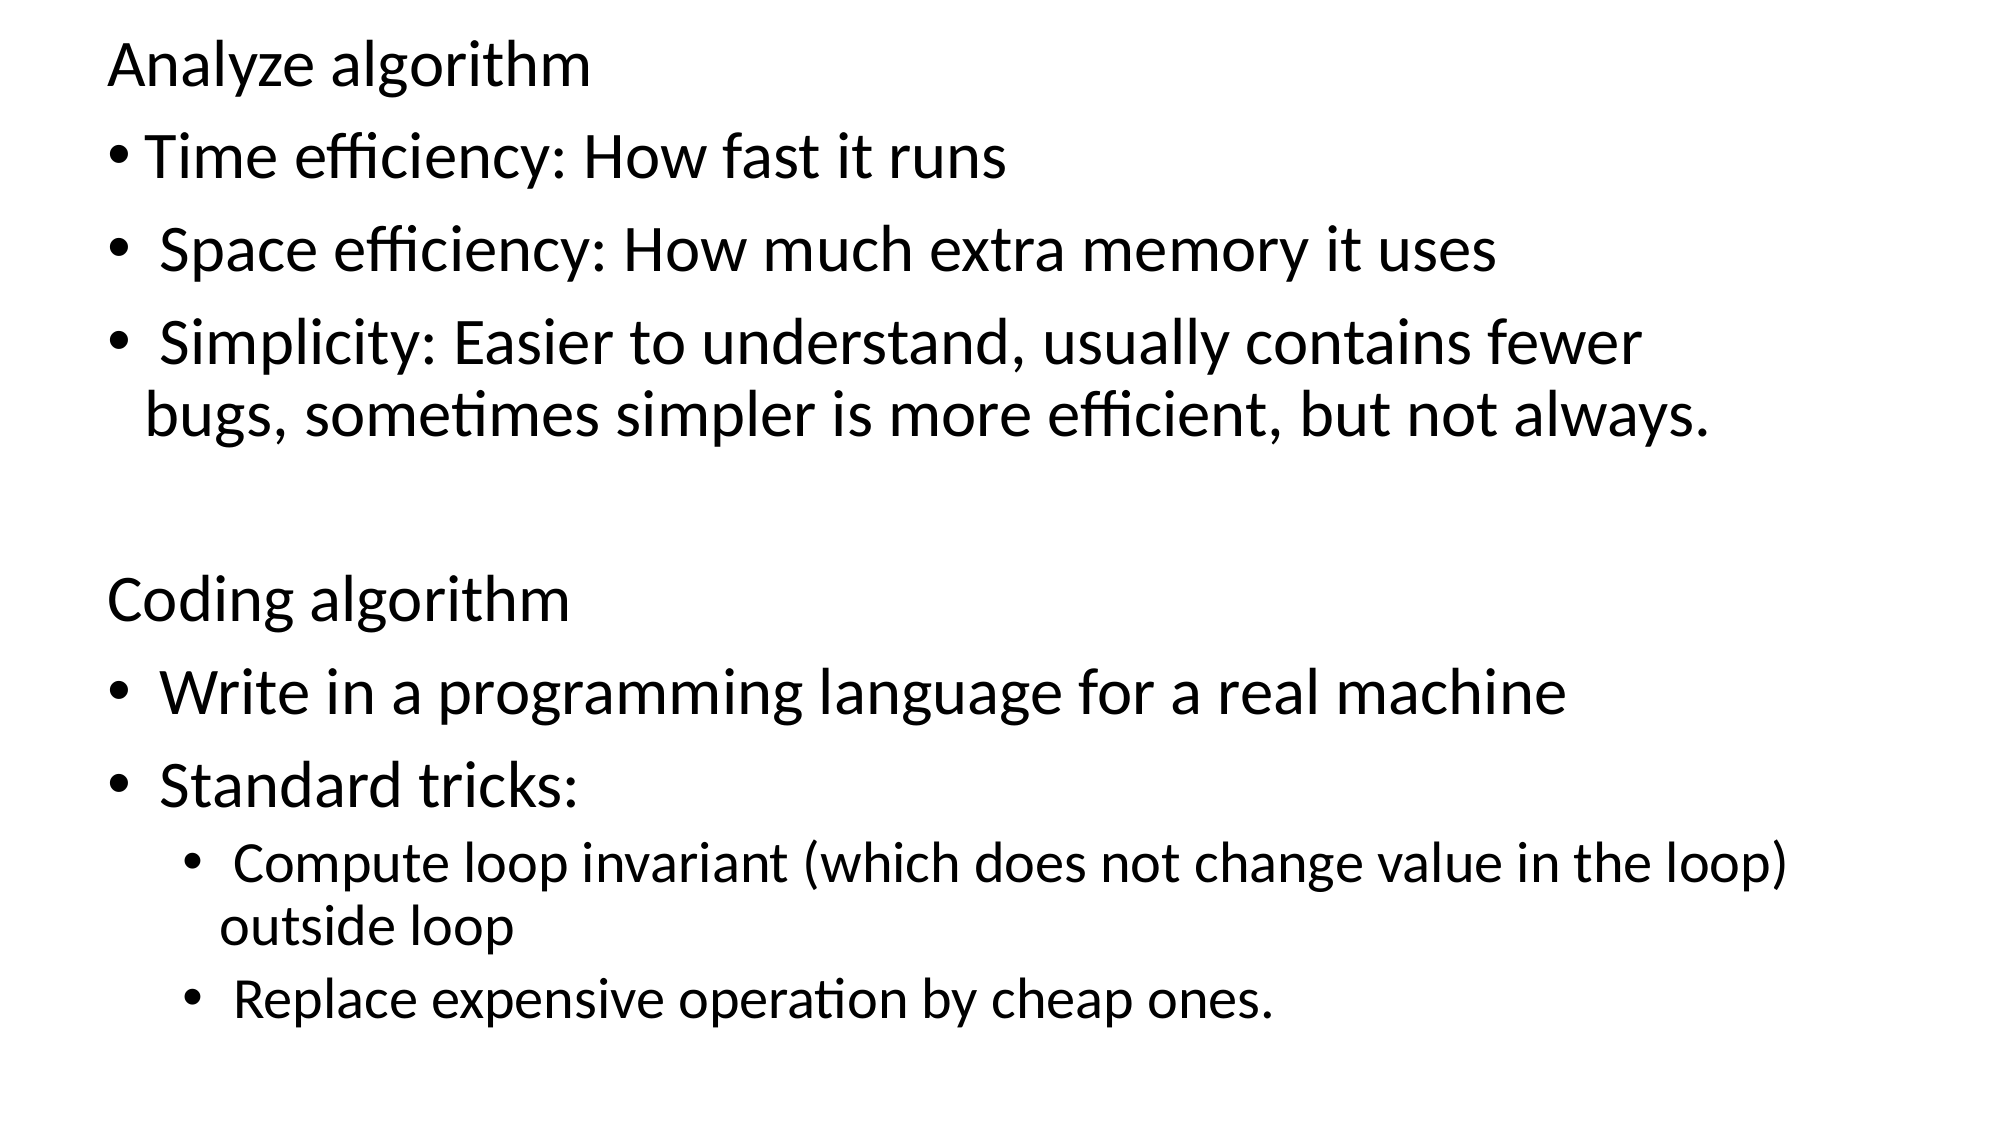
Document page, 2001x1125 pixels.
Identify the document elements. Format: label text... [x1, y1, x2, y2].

list Analyze algorithm Time efficiency: How fast it runs Space efficiency: How much extra memory it uses Simplicity: Easier to understand, usually contains fewer bugs, sometimes simpler is more efficient, but not always. Coding algorithm Write in a programming language for a real machine Standard tricks: Compute loop invariant (which does not change value in the loop) outside loop Replace expensive operation by cheap ones. [92, 21, 1818, 735]
